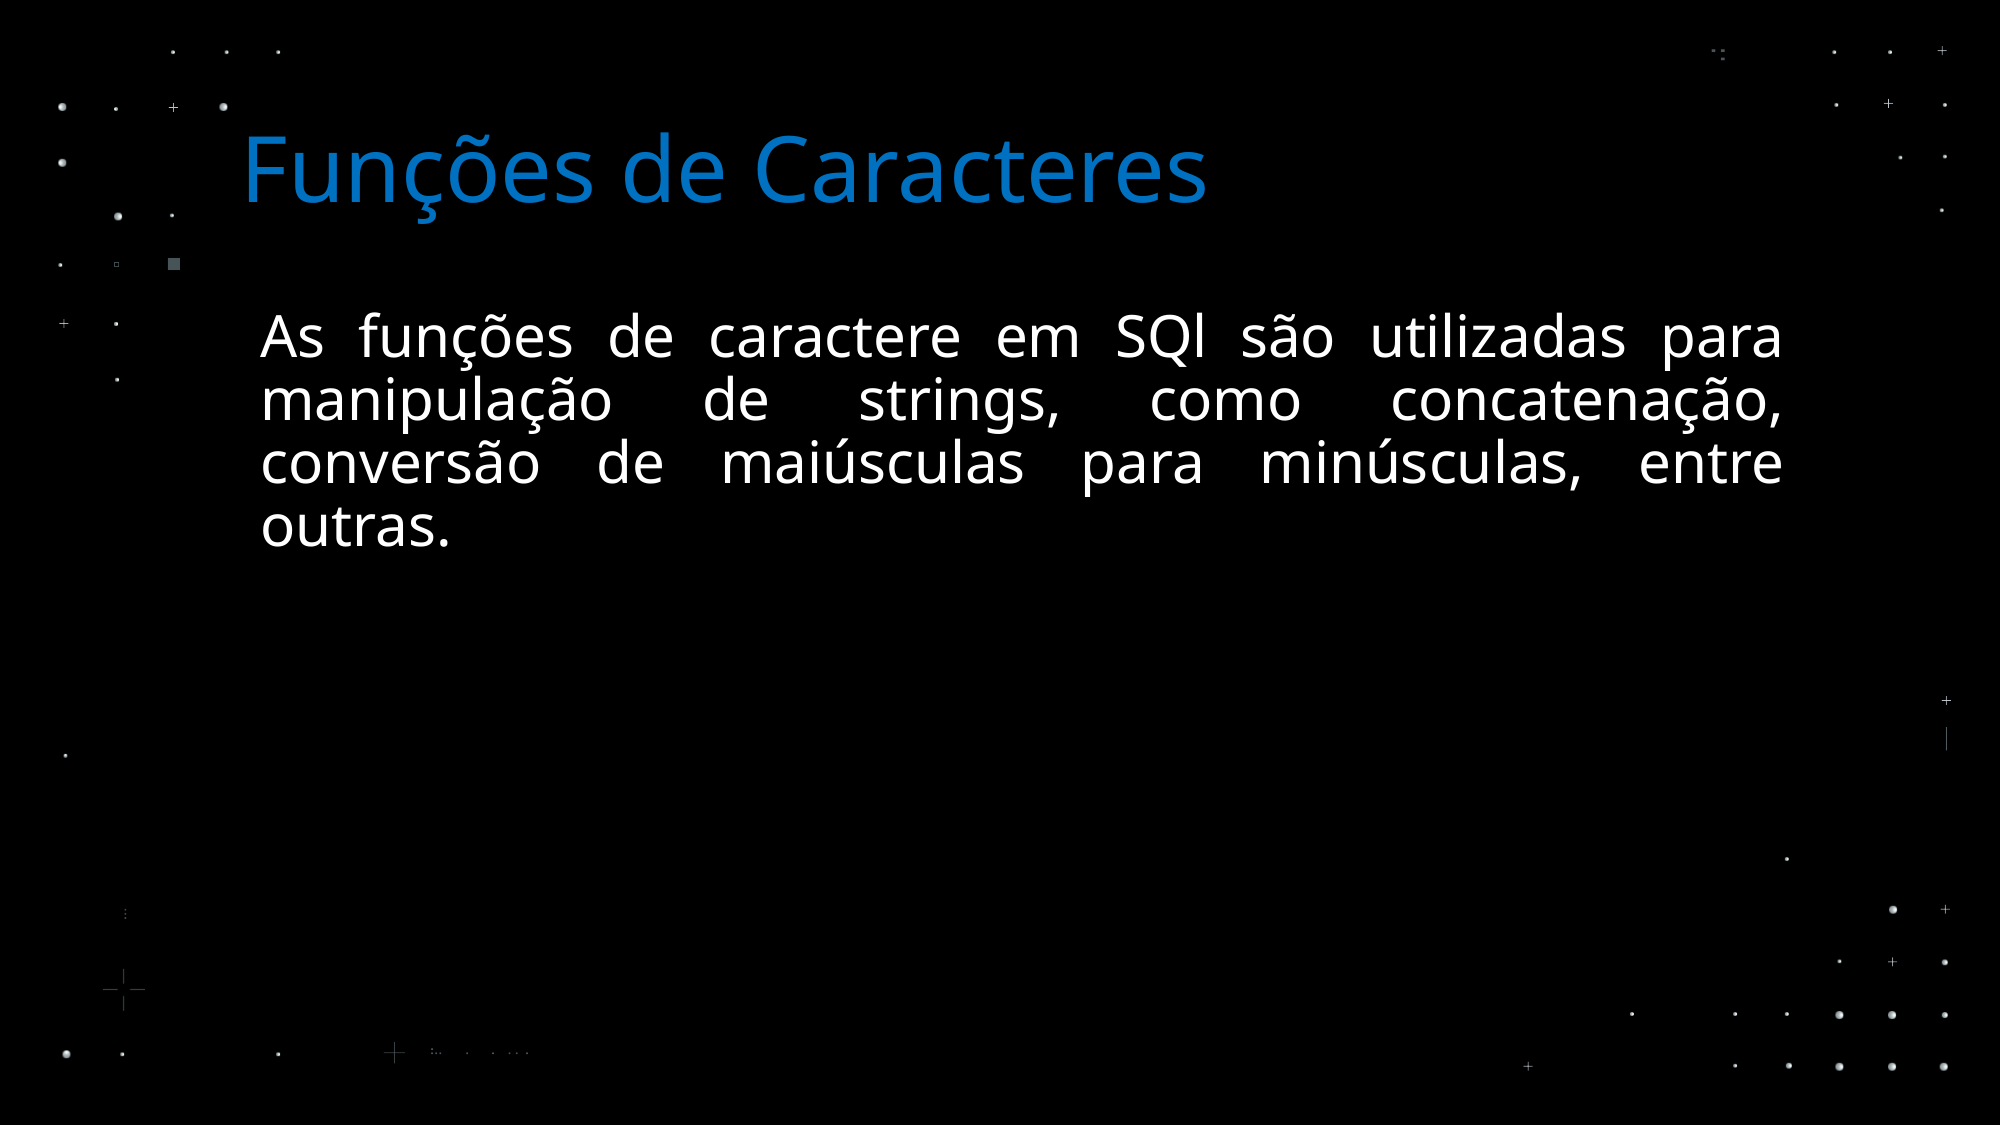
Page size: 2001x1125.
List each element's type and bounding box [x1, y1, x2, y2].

picture [48, 45, 1952, 1076]
